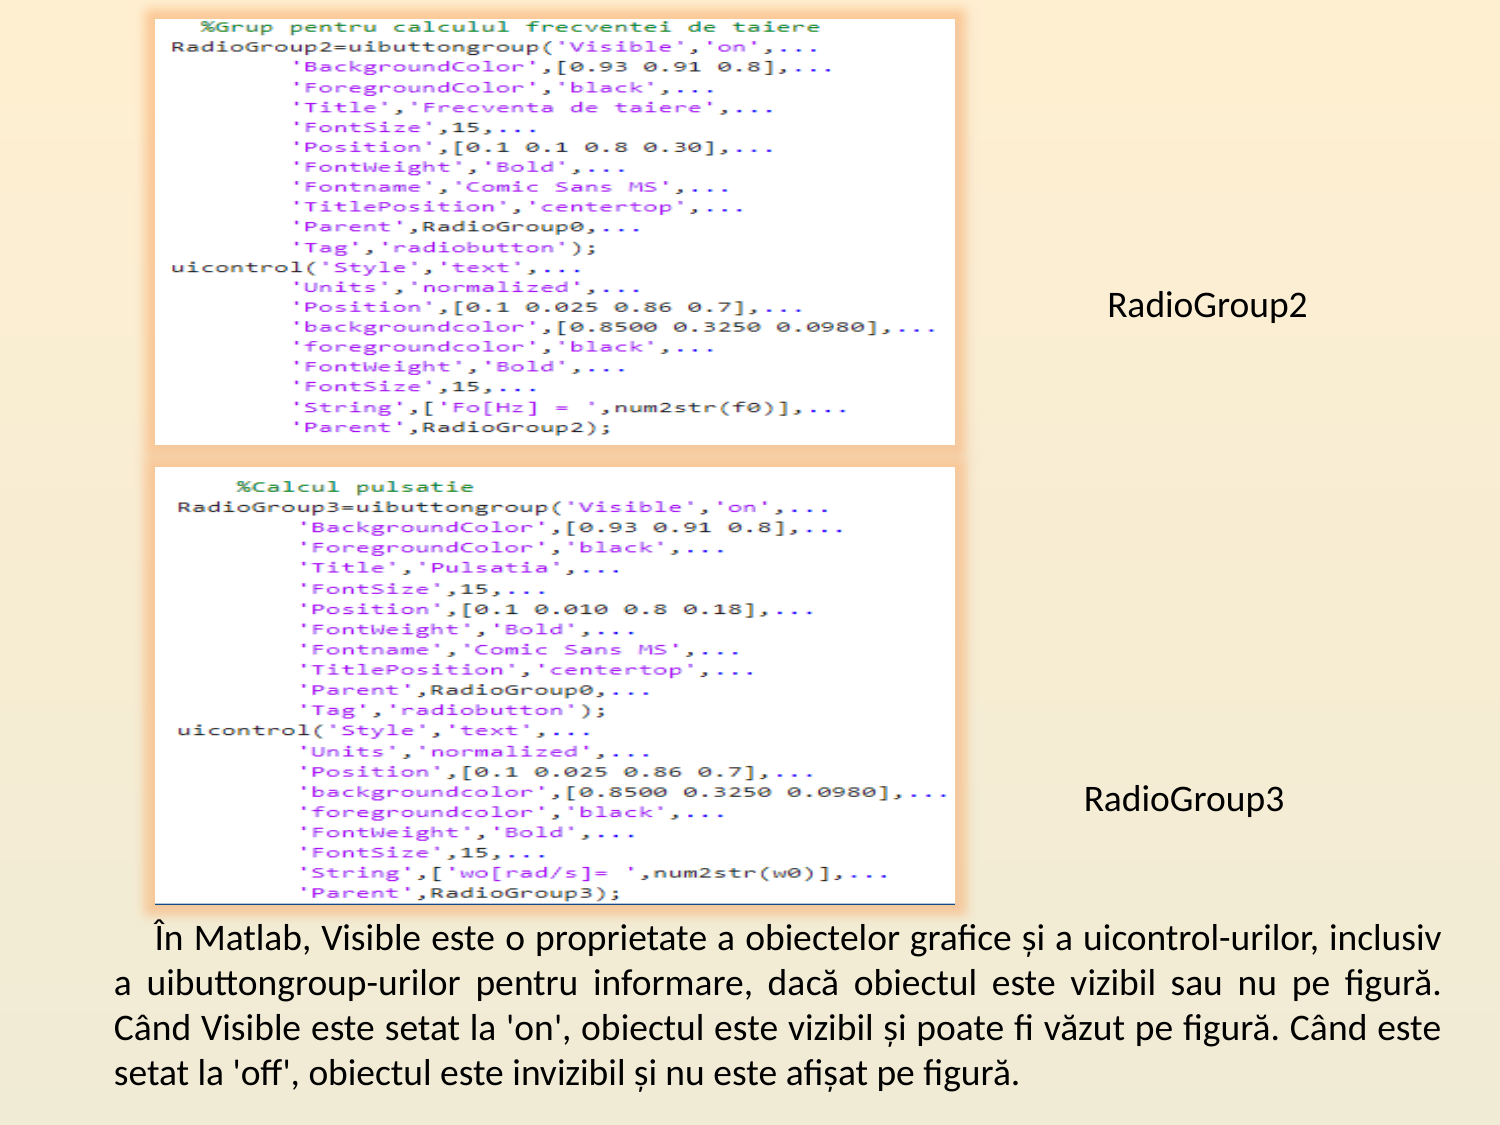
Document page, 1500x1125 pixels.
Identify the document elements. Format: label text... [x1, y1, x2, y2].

picture [154, 18, 955, 445]
text_box RadioGroup2 [1092, 273, 1459, 333]
picture [154, 467, 955, 906]
text_box RadioGroup3 [1068, 766, 1412, 827]
text_box În Matlab, Visible este o proprietate a obiectelor grafice și a uicontrol-urilor, inclusiv a uibuttongroup-urilor pentru informare, dacă obiectul este vizibil sau nu pe figură. Când Visible este setat la 'on', obiectul este vizibil și poate fi văzut pe figură. Când este setat la 'off', obiectul este invizibil și nu este afișat pe figură. [99, 905, 1458, 1100]
